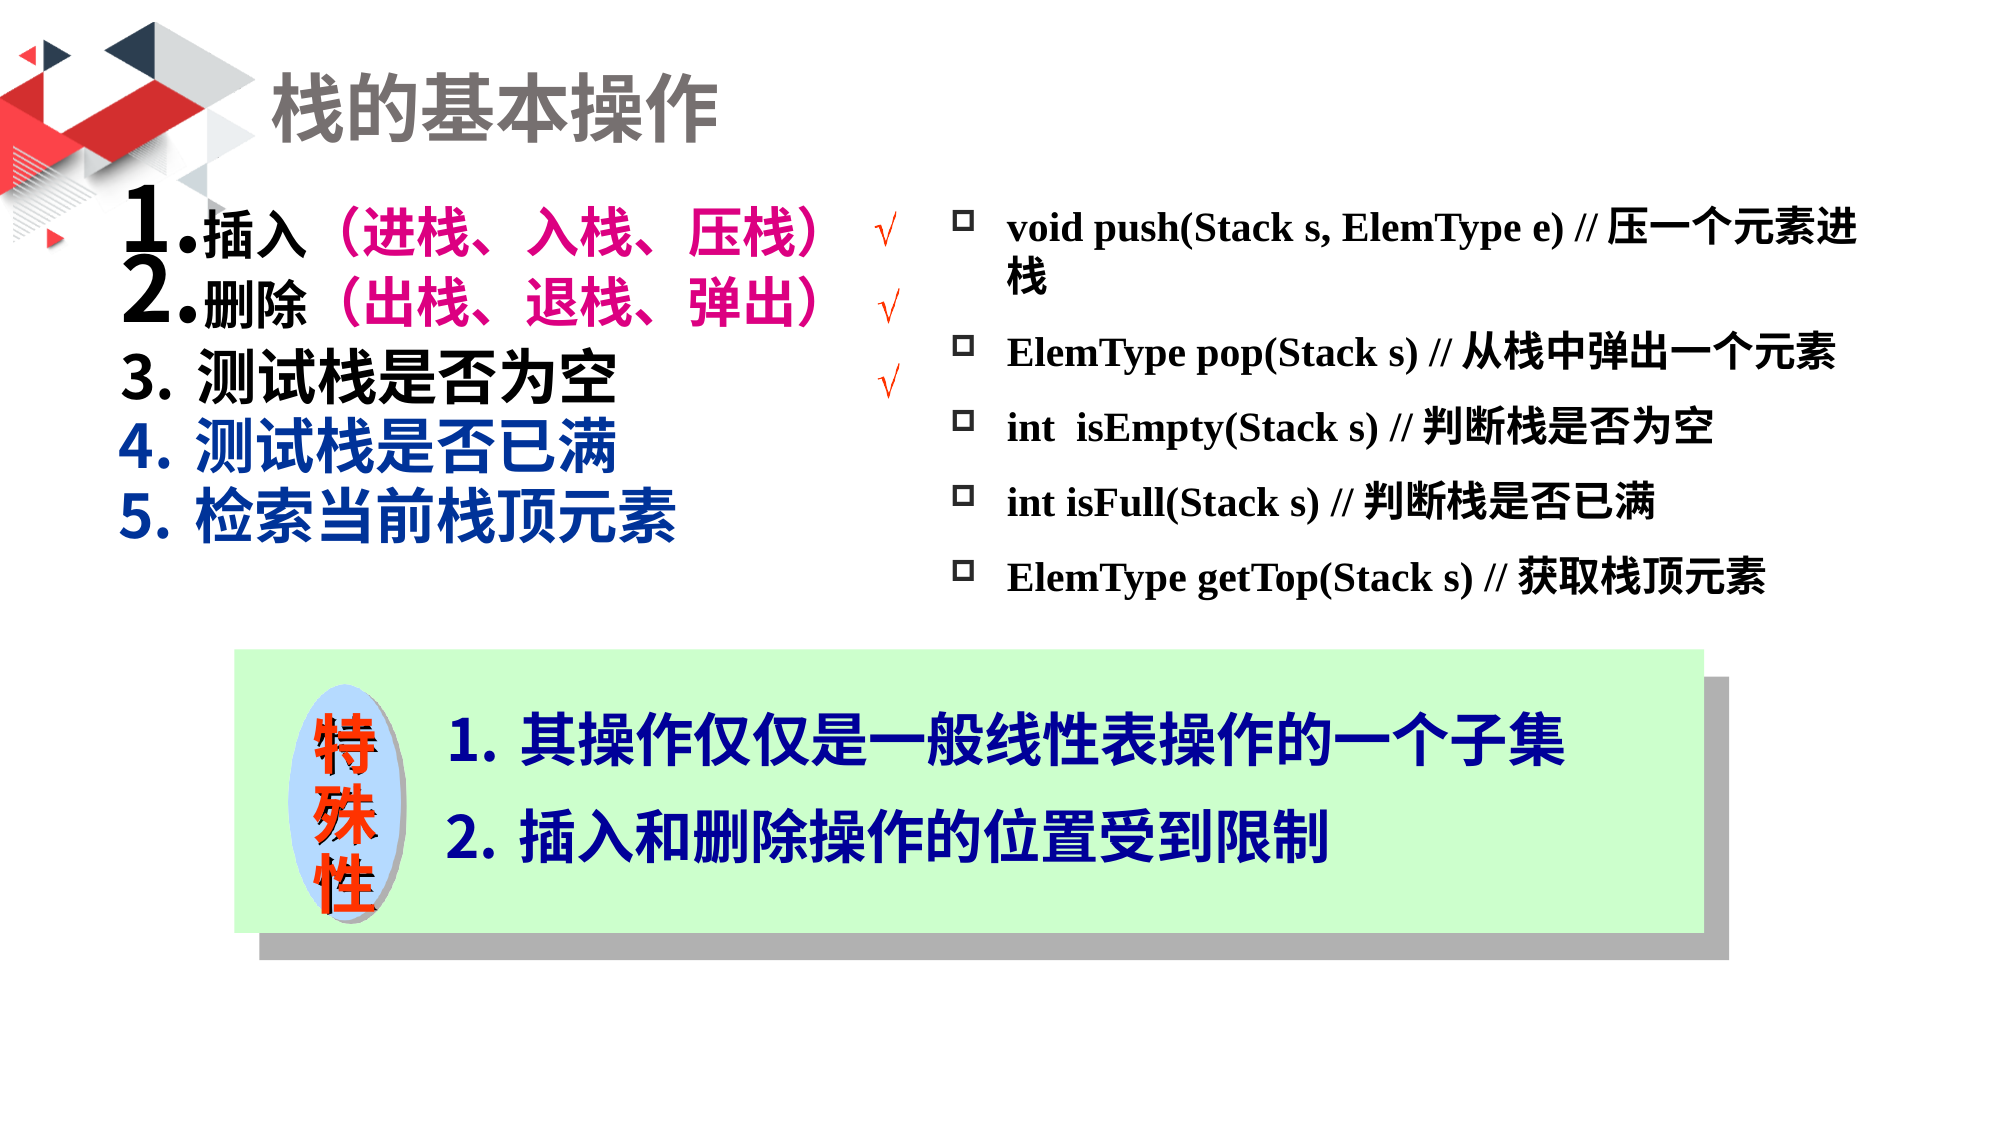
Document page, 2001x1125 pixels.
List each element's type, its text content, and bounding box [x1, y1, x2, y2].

text_box 特 殊 性 [312, 700, 380, 922]
text_box [234, 649, 1705, 933]
text_box [877, 363, 900, 399]
text_box [877, 288, 900, 324]
picture [0, 22, 256, 255]
text_box [259, 676, 1730, 961]
text_box 插入（进栈、入栈、压栈） 删除（出栈、退栈、弹出） 测试栈是否为空 测试栈是否已满 检索当前栈顶元素 [116, 198, 858, 551]
text_box [874, 211, 897, 247]
title 栈的基本操作 [268, 59, 723, 198]
text_box void push(Stack s, ElemType e) //压一个元素进栈 ElemType pop(Stack s) //从栈中弹出一个元素 int isEmpty(Stack s) //判断栈是否为空 int isFull(Stack s) //判断栈是否已满 ElemType getTop(Stack s) //获取栈顶元素 [948, 172, 1894, 600]
text_box 其操作仅仅是一般线性表操作的一个子集 插入和删除操作的位置受到限制 [445, 674, 1576, 871]
text_box [288, 684, 407, 925]
